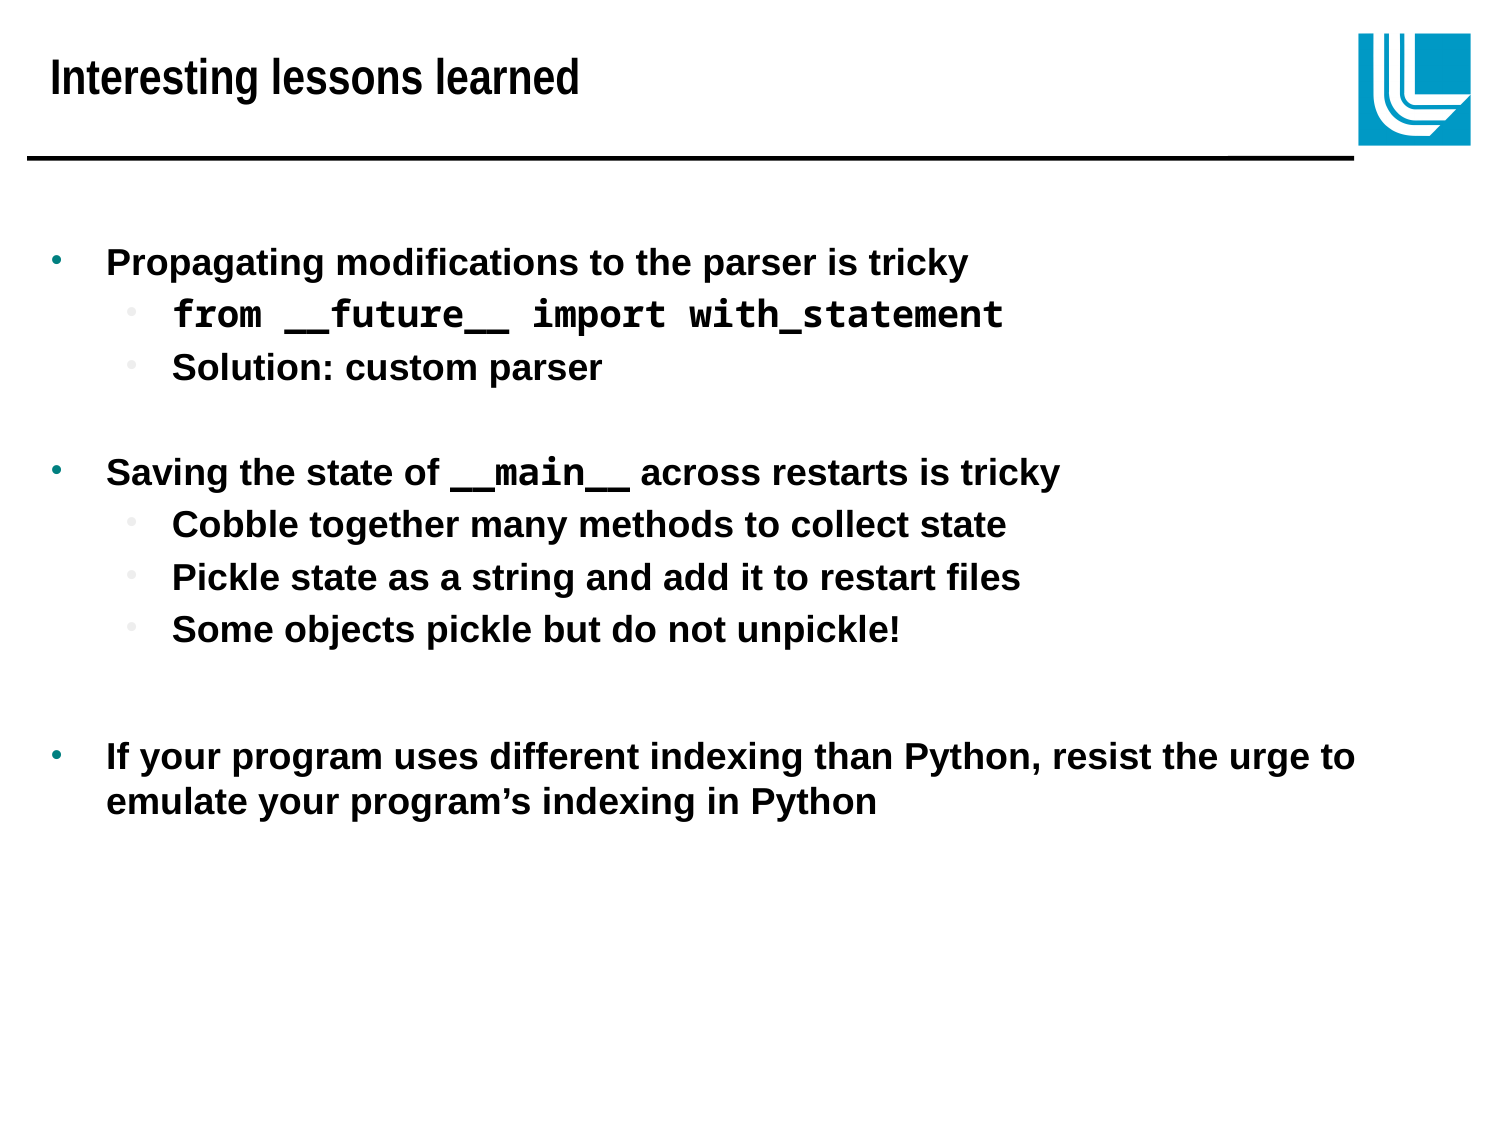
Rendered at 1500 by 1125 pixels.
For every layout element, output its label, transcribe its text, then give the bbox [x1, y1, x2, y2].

picture [1405, 33, 1468, 104]
picture [1374, 33, 1438, 135]
list Propagating modifications to the parser is tricky from __future__ import with_statement Solution: custom parser Saving the state of __main__ across restarts is tricky Cobble together many methods to collect state Pickle state as a string and add it to restart files Some objects pickle but do not unpickle! If your program uses different indexing than Python, resist the urge to emulate your program’s indexing in Python [34, 229, 1476, 1032]
picture [1390, 33, 1454, 120]
title Interesting lessons learned [34, 1, 1311, 147]
